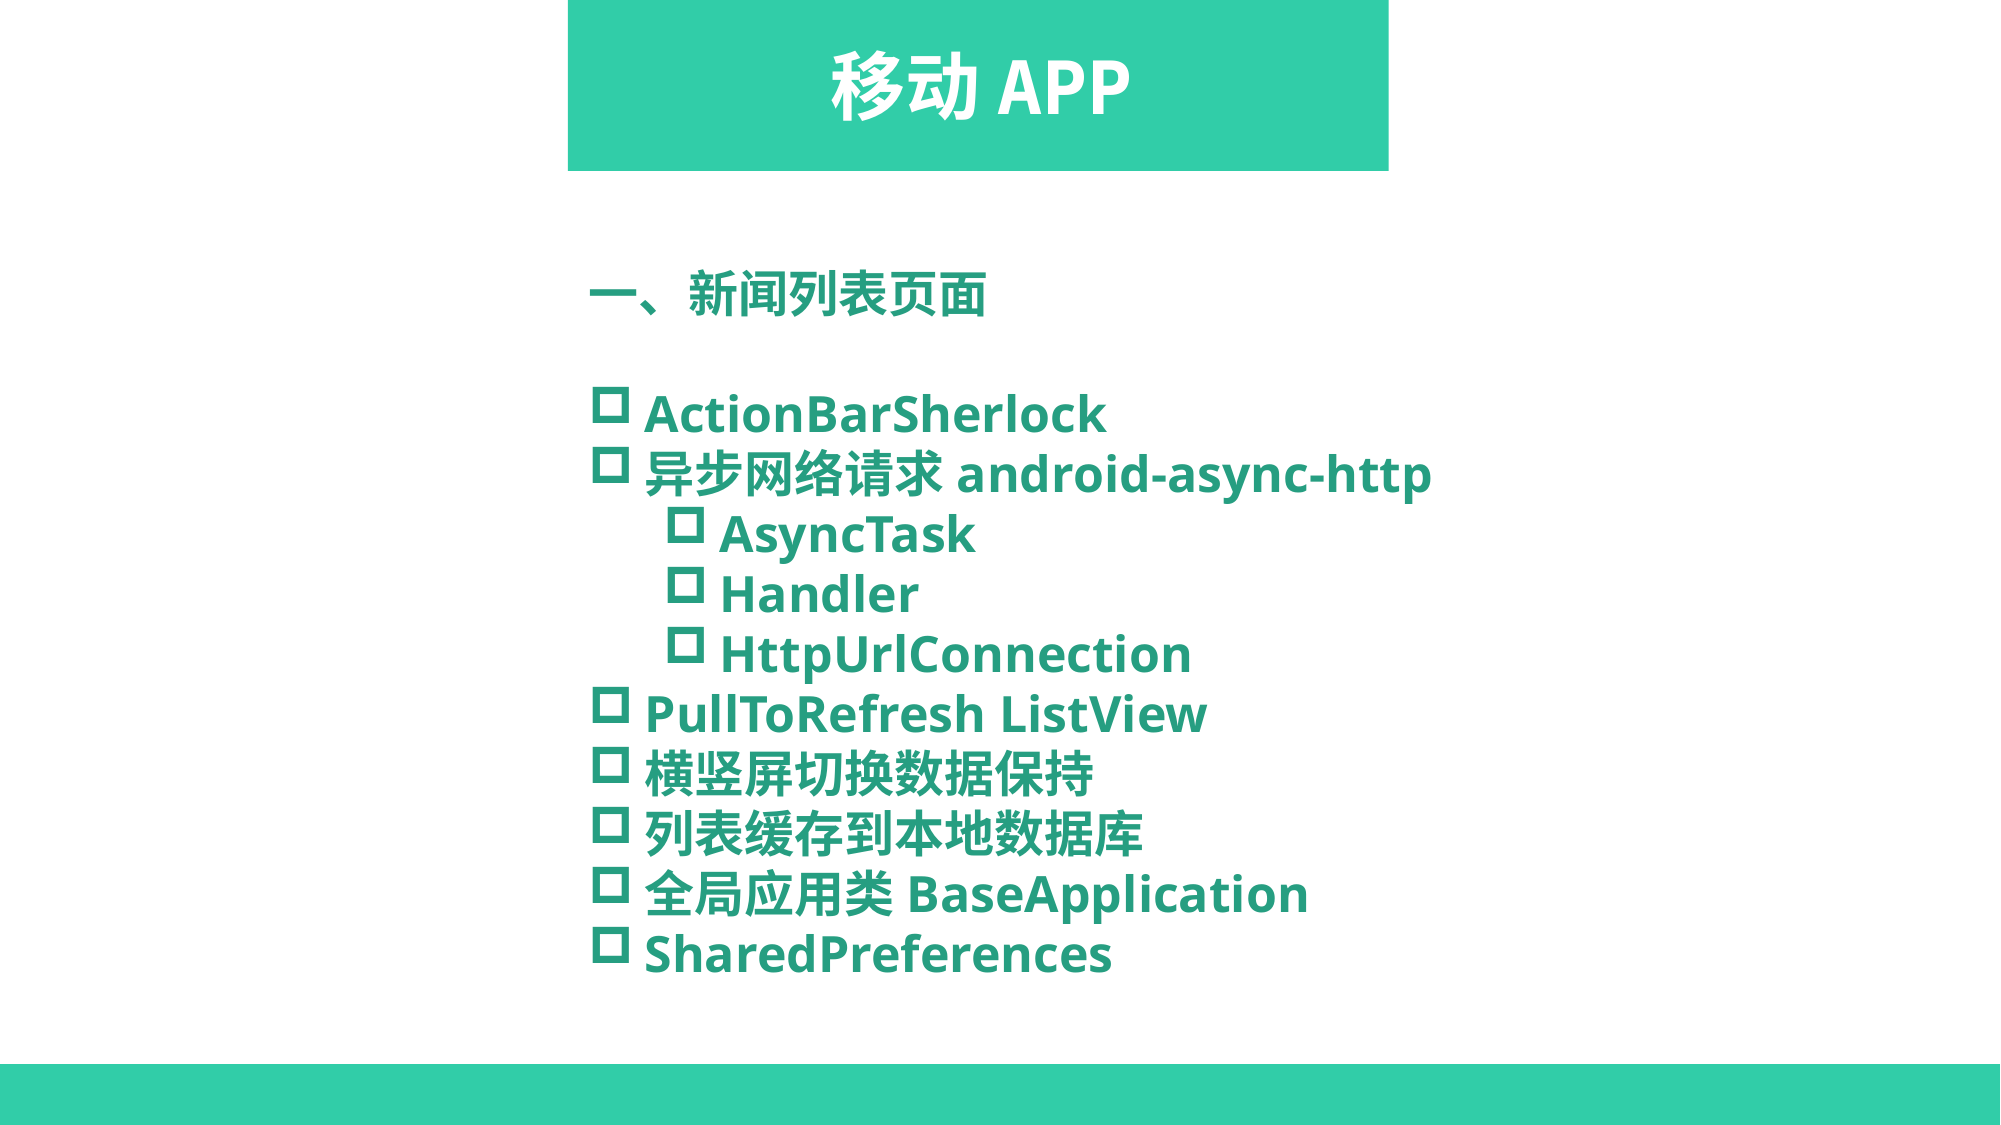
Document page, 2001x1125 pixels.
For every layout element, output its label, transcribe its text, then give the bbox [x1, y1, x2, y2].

text_box 一、新闻列表页面 ActionBarSherlock 异步网络请求android-async-http AsyncTask Handler HttpUrlConnection PullToRefresh ListView 横竖屏切换数据保持 列表缓存到本地数据库 全局应用类BaseApplication SharedPreferences [573, 254, 1855, 990]
text_box 移动APP [573, 32, 1389, 138]
text_box [567, 0, 1390, 172]
